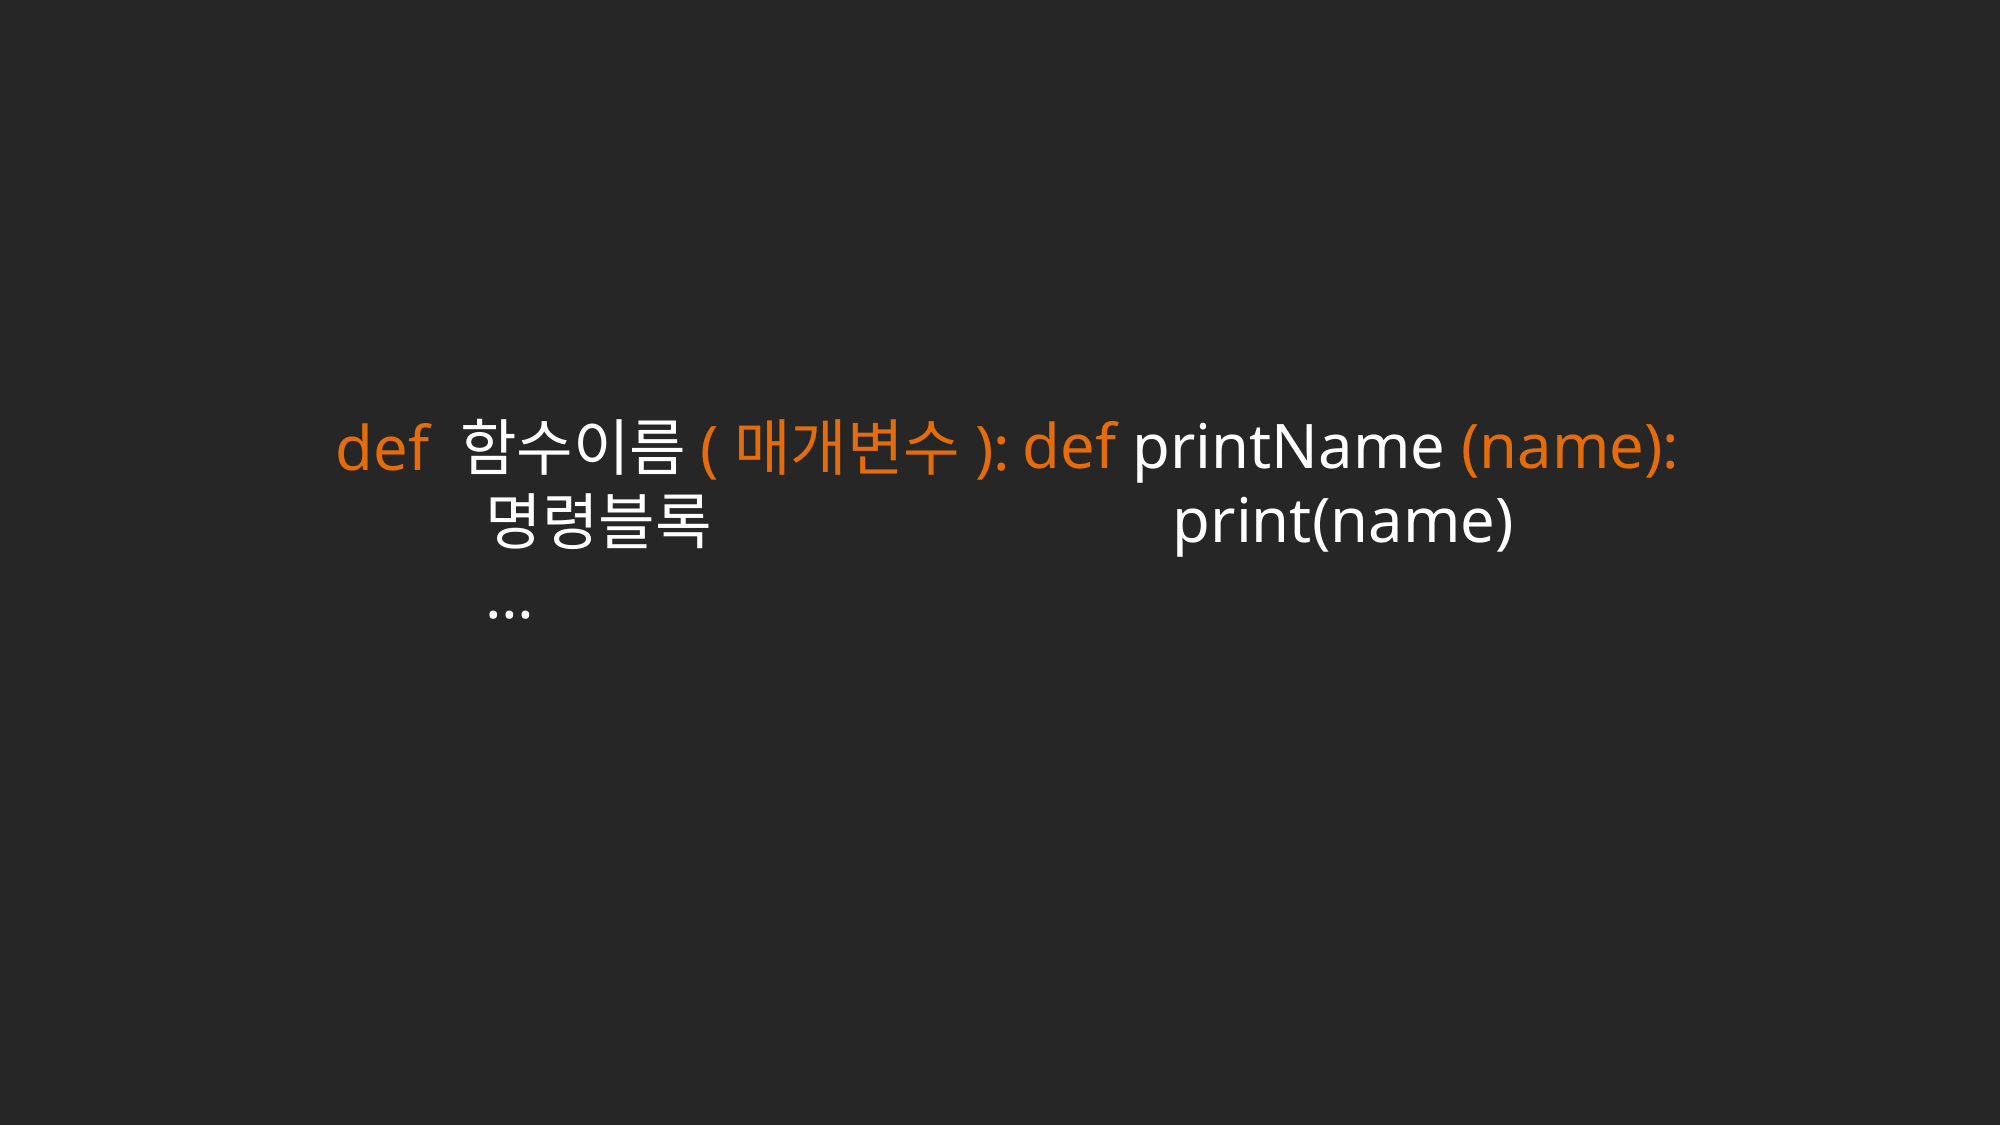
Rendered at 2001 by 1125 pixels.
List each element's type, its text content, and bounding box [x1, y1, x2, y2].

text_box def printName (name): print(name) [1008, 399, 1731, 562]
text_box def 함수이름(매개변수): 명령블록 … [320, 401, 1025, 638]
